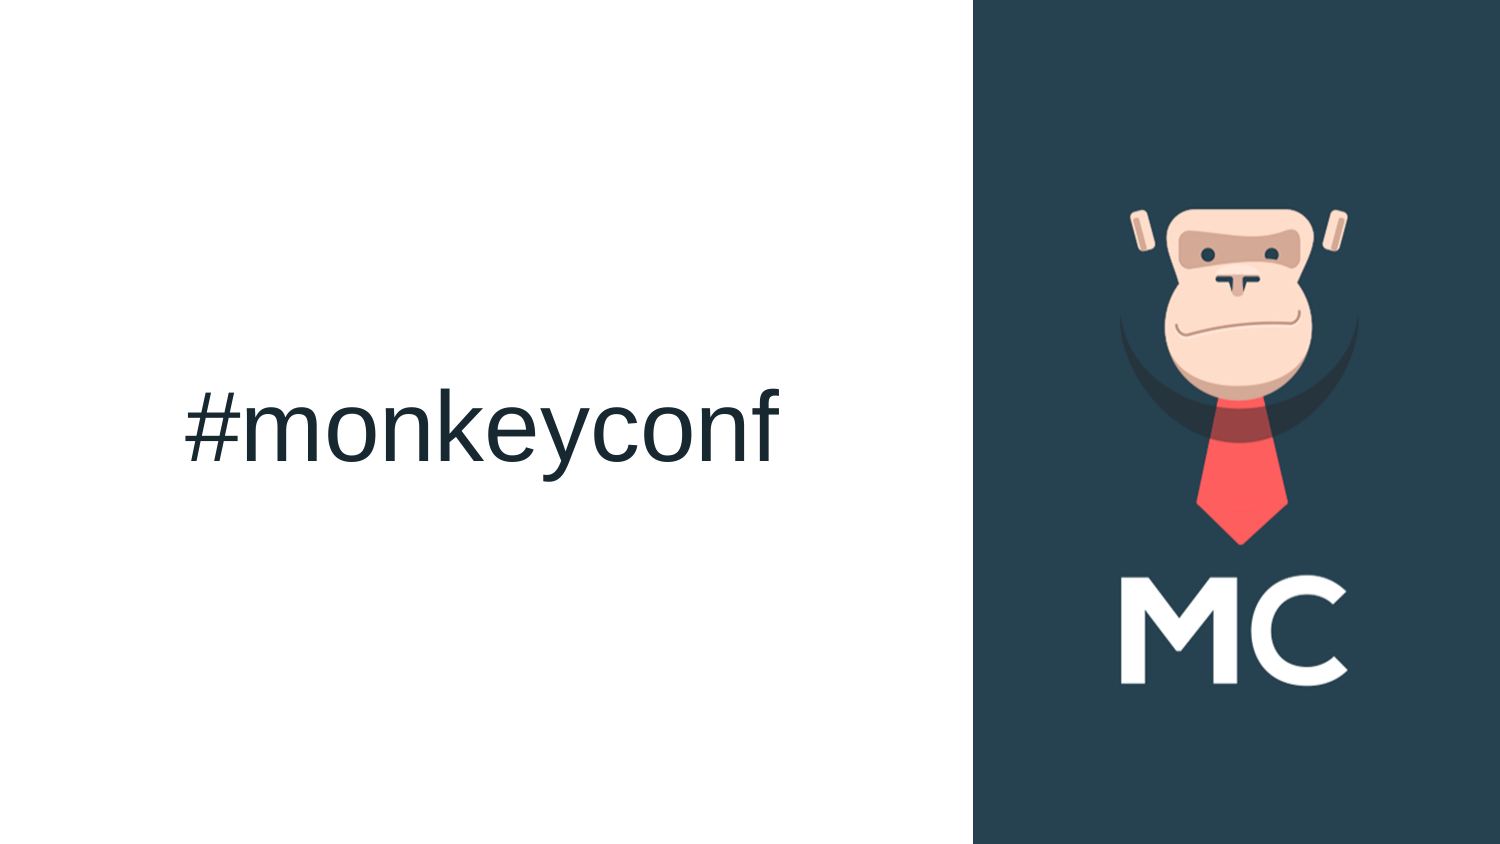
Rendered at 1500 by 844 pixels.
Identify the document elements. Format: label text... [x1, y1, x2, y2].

picture [972, 0, 1500, 844]
text_box #monkeyconf [125, 353, 840, 489]
title Bienvenidos [69, 359, 967, 540]
